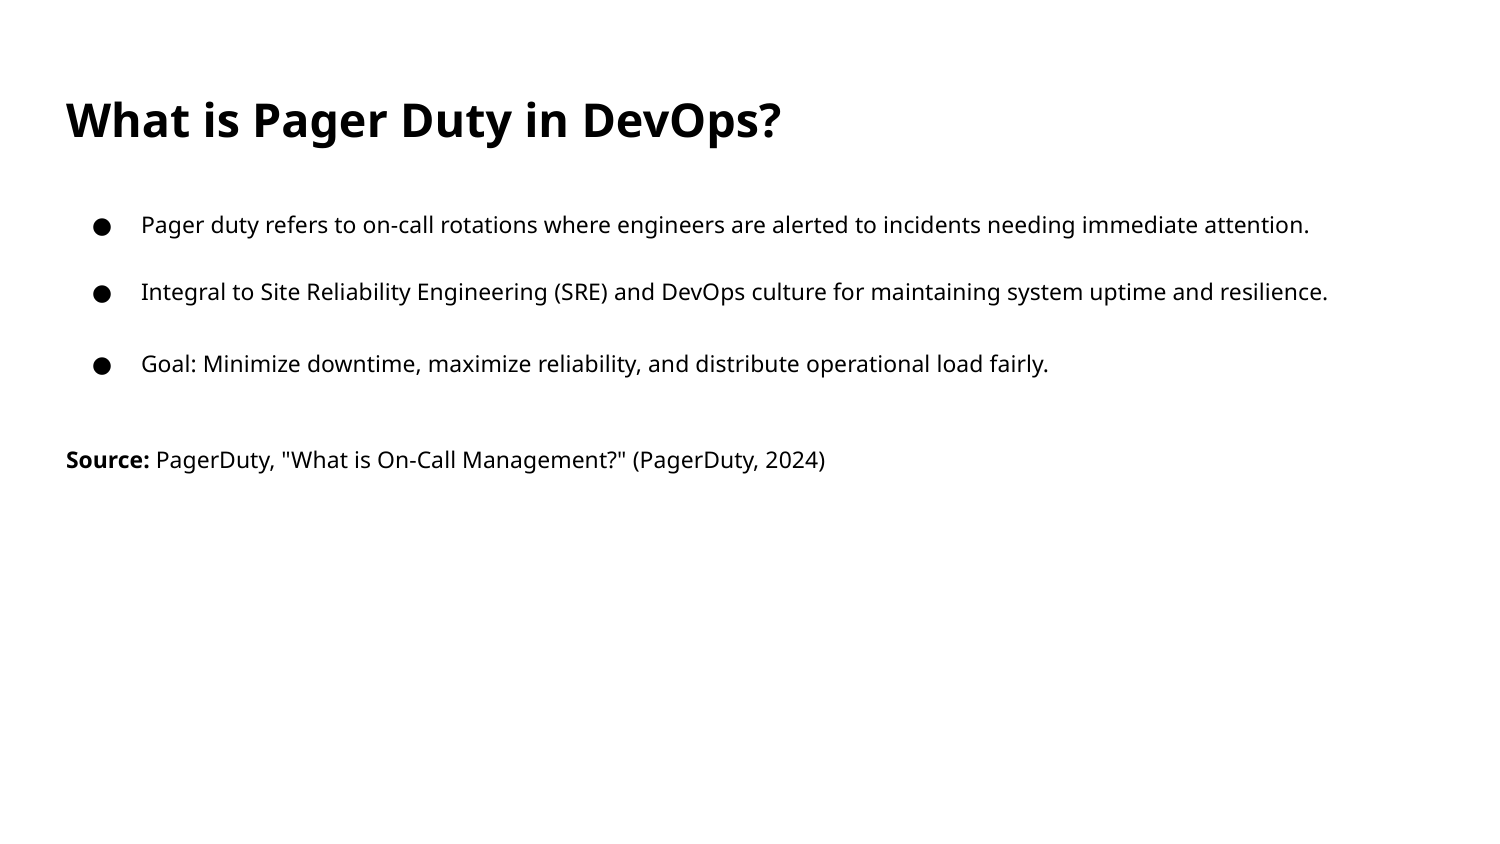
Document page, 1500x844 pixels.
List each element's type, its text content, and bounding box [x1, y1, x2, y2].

title What is Pager Duty in DevOps? [51, 72, 1449, 167]
list Pager duty refers to on-call rotations where engineers are alerted to incidents needing immediate attention. Integral to Site Reliability Engineering (SRE) and DevOps culture for maintaining system uptime and resilience. Goal: Minimize downtime, maximize reliability, and distribute operational load fairly. Source: PagerDuty, "What is On-Call Management?" (PagerDuty, 2024) [51, 189, 1449, 750]
